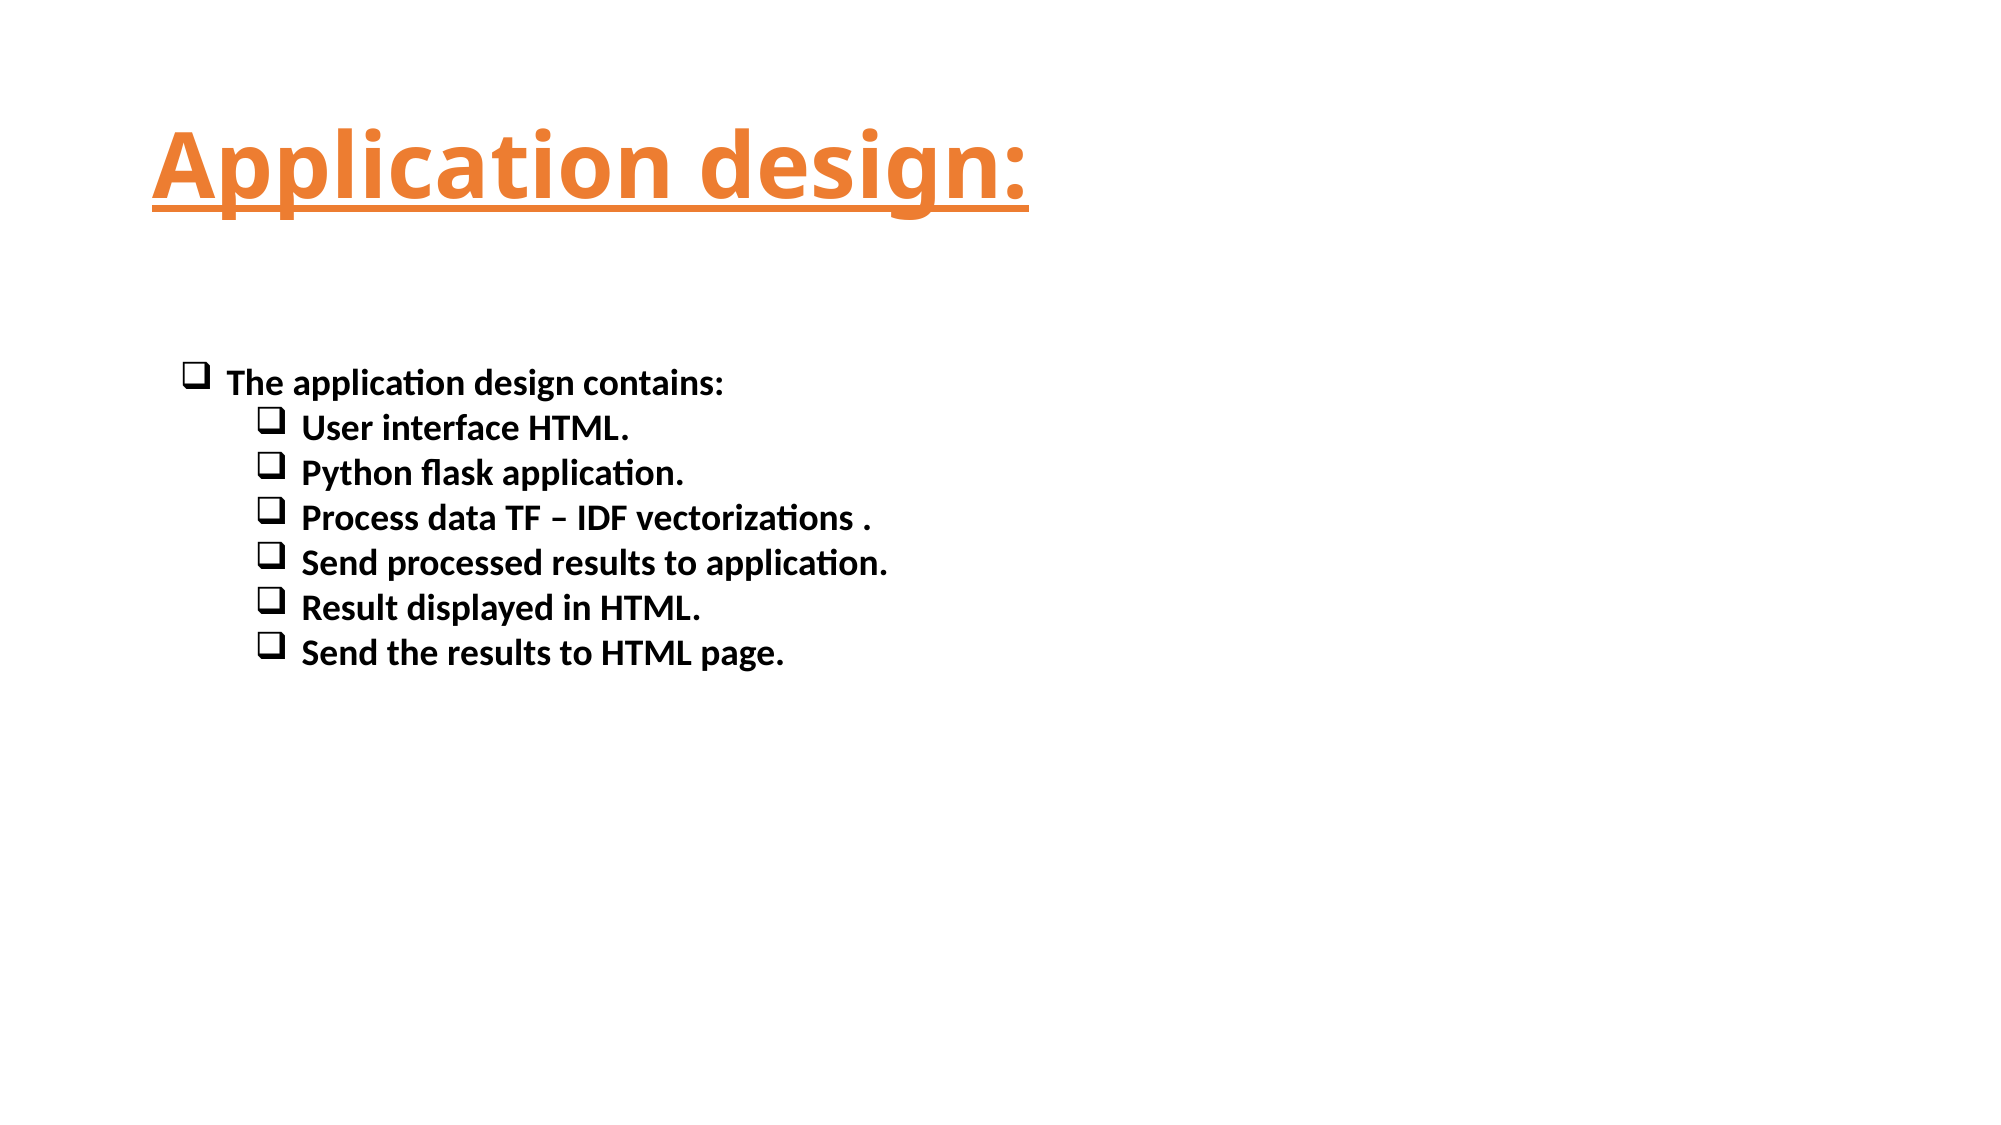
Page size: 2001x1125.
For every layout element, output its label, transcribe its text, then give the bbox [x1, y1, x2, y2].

text_box The application design contains: User interface HTML. Python flask application. Process data TF – IDF vectorizations . Send processed results to application. Result displayed in HTML. Send the results to HTML page. [165, 350, 1835, 681]
title Application design: [137, 59, 1863, 278]
